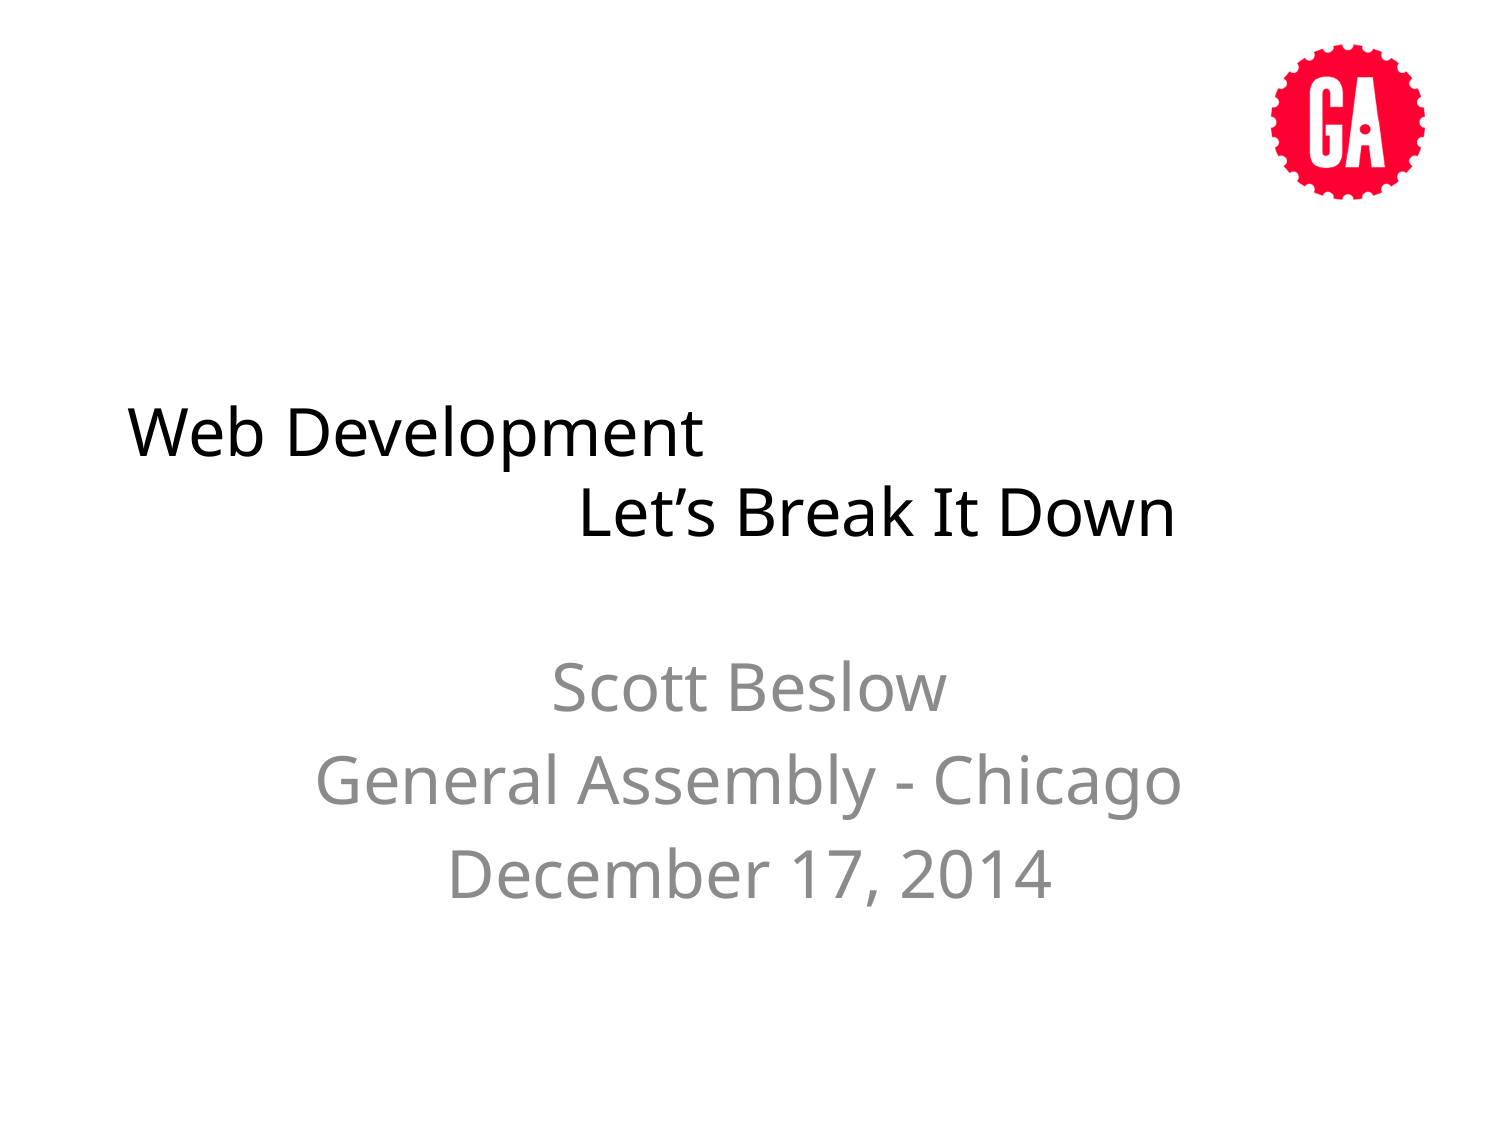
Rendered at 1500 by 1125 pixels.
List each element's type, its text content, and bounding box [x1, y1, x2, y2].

title Web Development Let’s Break It Down [112, 349, 1388, 591]
picture [1270, 44, 1425, 200]
subtitle Scott Beslow General Assembly - Chicago December 17, 2014 [225, 637, 1275, 925]
